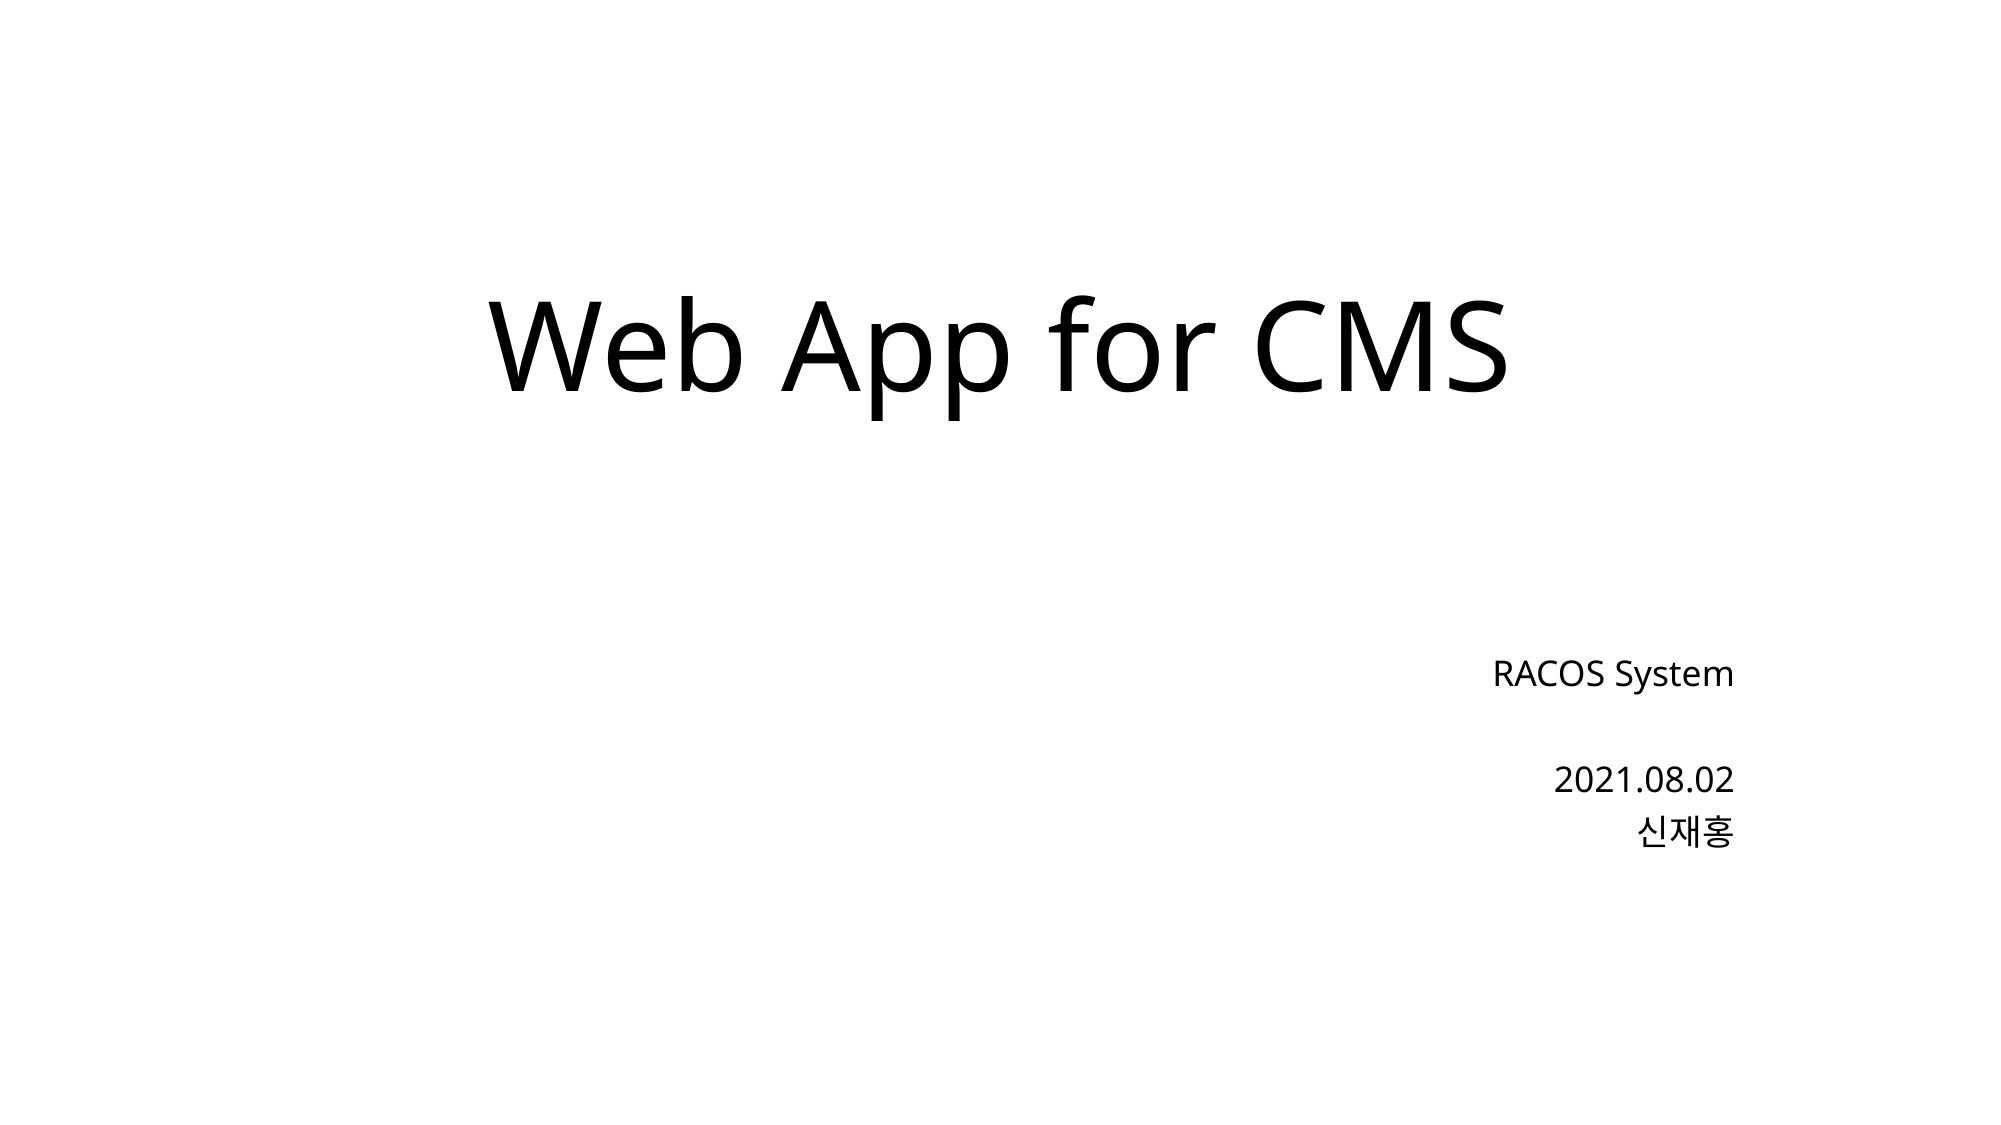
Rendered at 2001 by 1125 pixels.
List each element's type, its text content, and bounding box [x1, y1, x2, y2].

title Web App for CMS [249, 184, 1750, 576]
subtitle RACOS System 2021.08.02 신재홍 [249, 590, 1750, 863]
